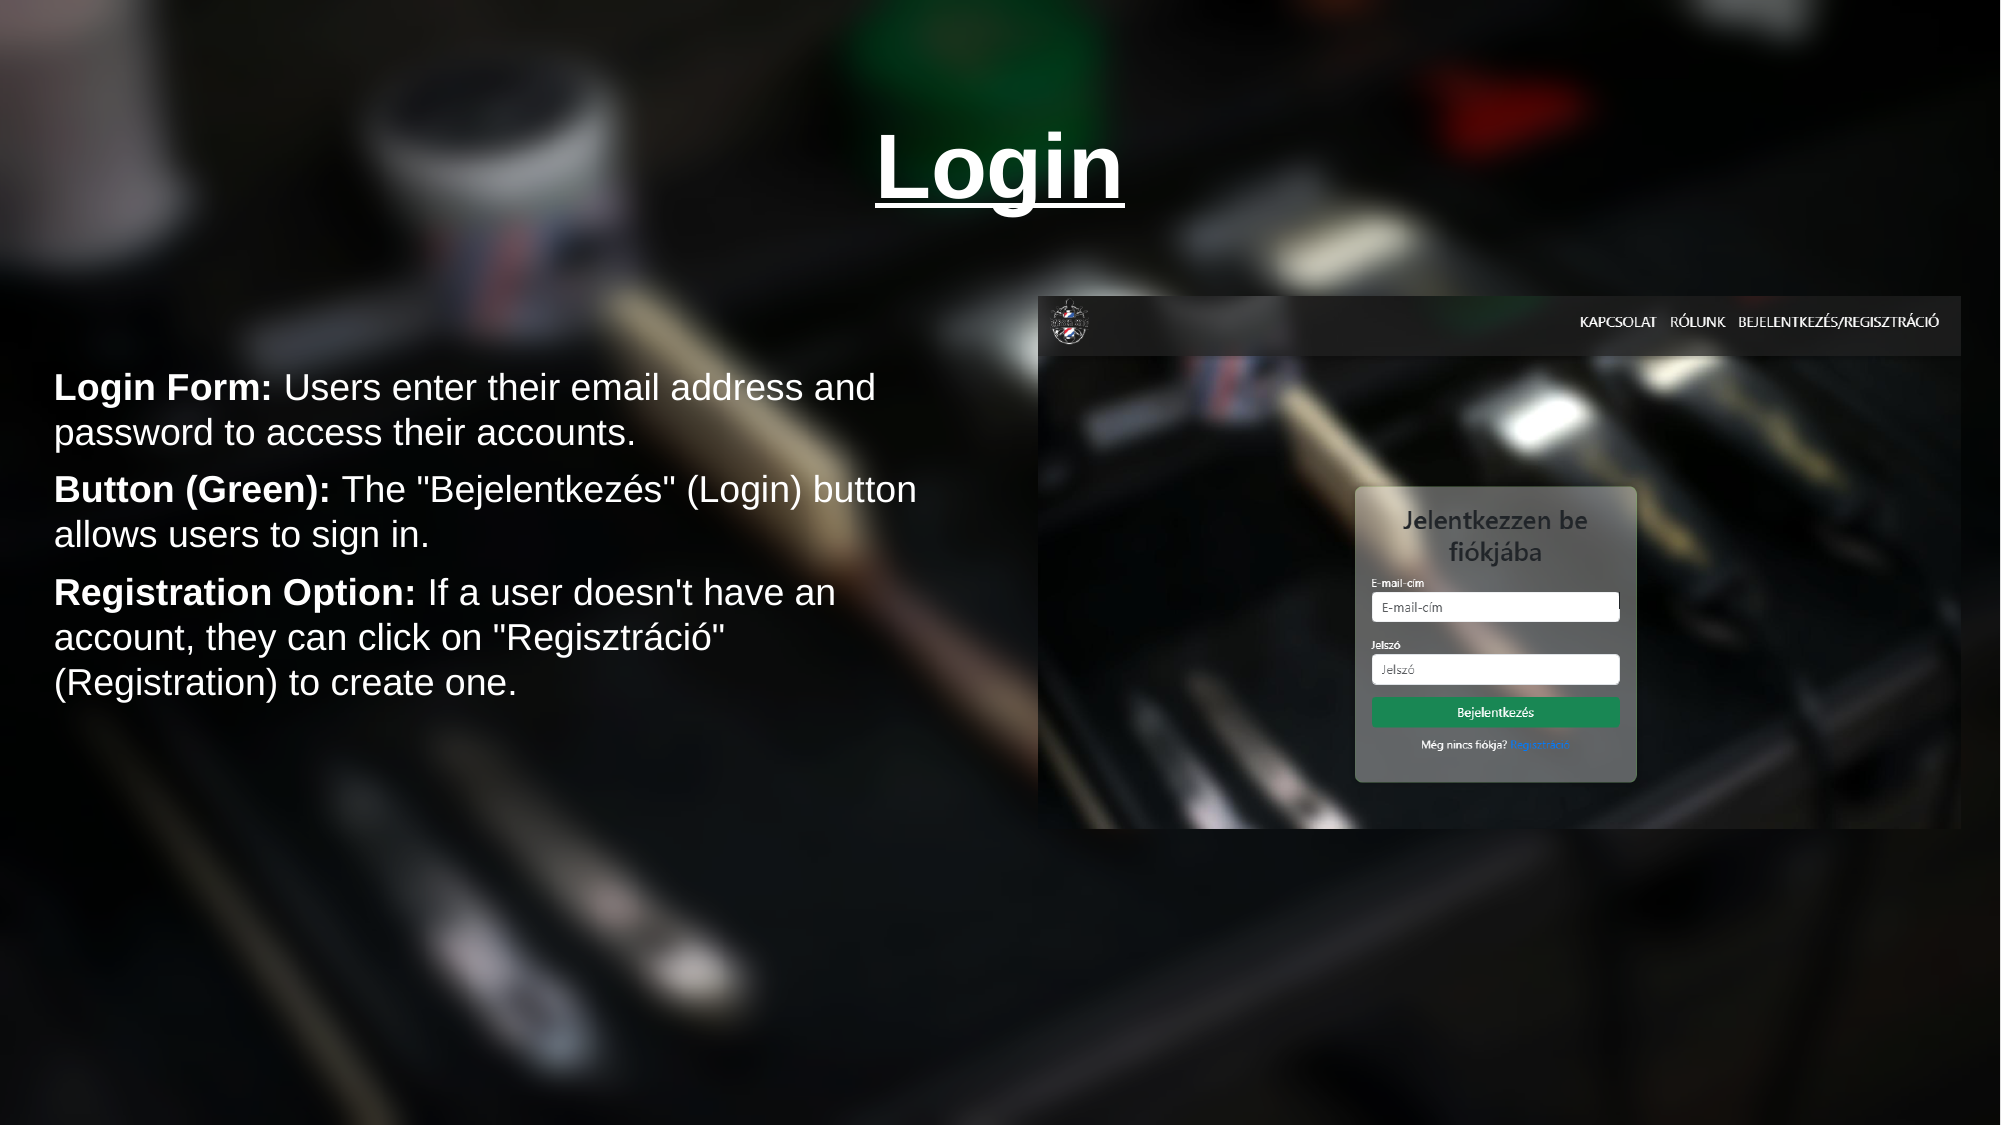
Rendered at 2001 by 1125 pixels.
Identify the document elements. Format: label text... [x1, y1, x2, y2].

title Login [137, 59, 1863, 278]
text_box Login Form: Users enter their email address and password to access their accounts. Button (Green): The "Bejelentkezés" (Login) button allows users to sign in. Registration Option: If a user doesn't have an account, they can click on "Regisztráció" (Registration) to create one. [39, 355, 962, 711]
picture [0, 0, 2001, 1125]
